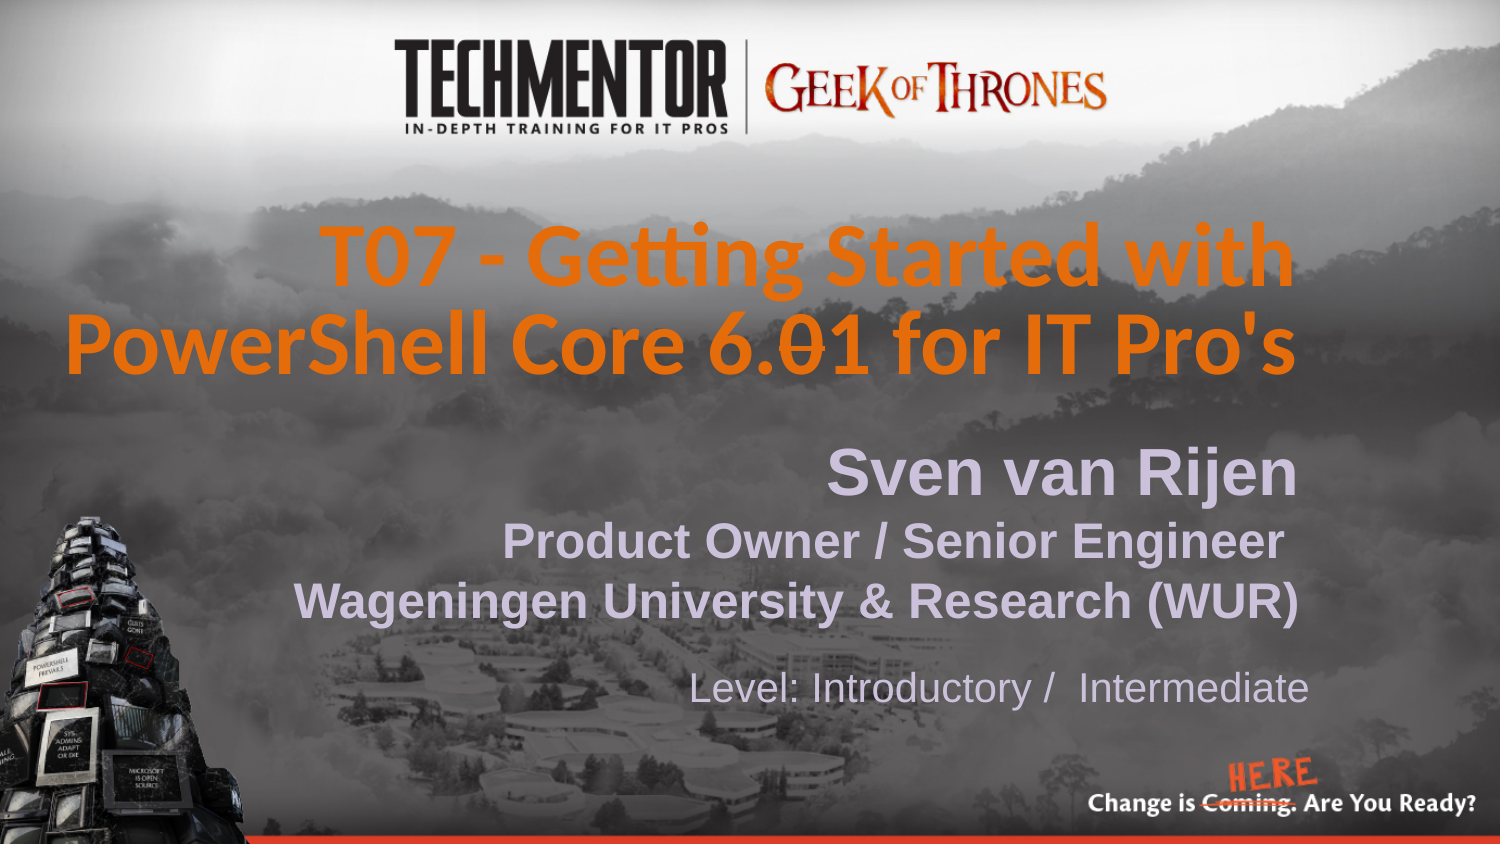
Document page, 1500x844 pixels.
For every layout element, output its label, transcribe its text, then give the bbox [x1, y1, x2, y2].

text_box T07 - Getting Started with PowerShell Core 6.01 for IT Pro's [37, 211, 1313, 397]
text_box Sven van Rijen Product Owner / Senior Engineer Wageningen University & Research (WUR) [237, 421, 1314, 635]
text_box Level: Introductory / Intermediate [637, 653, 1325, 719]
picture [0, 0, 1500, 844]
